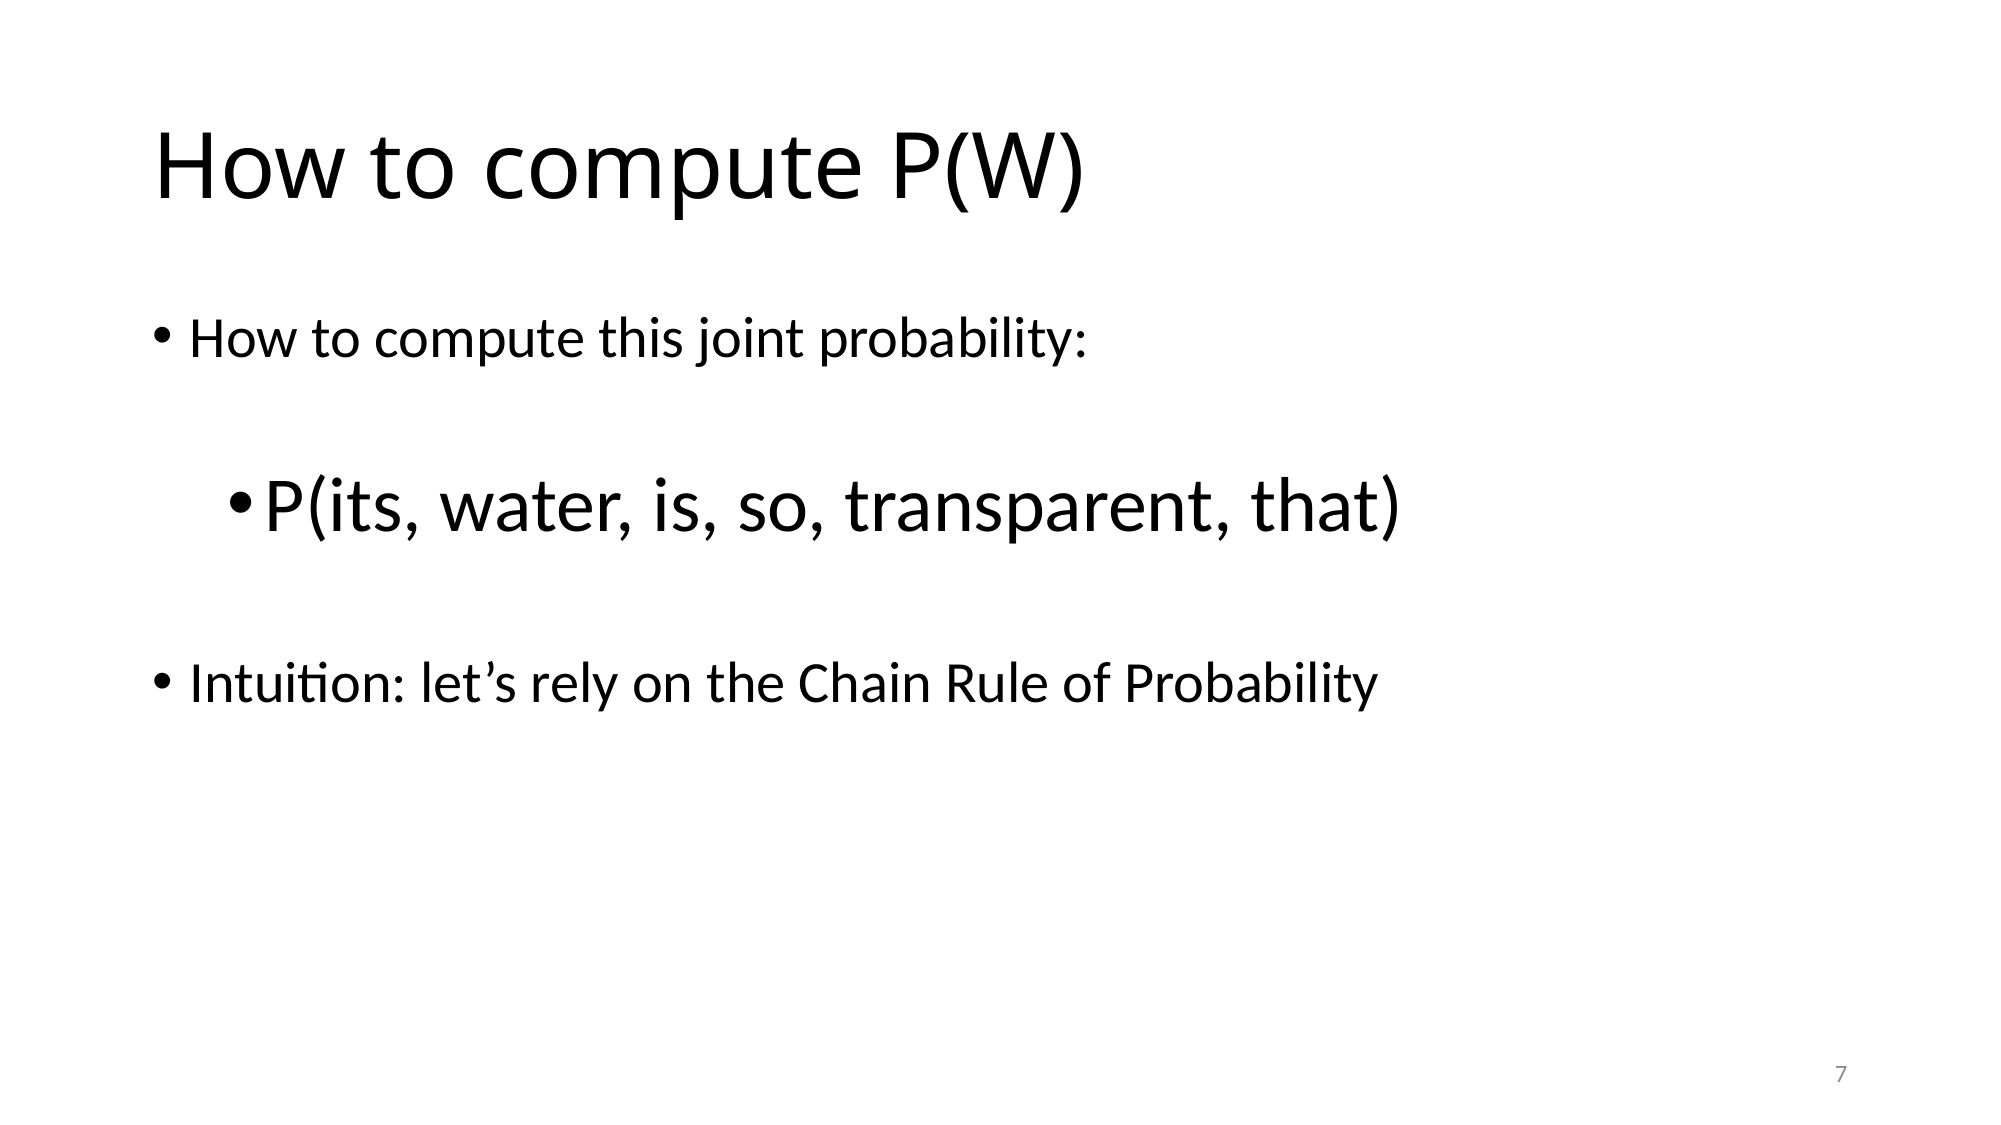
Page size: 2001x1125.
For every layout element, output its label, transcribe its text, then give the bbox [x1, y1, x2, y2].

list How to compute this joint probability: P(its, water, is, so, transparent, that) Intuition: let’s rely on the Chain Rule of Probability [137, 299, 1863, 1014]
slide_number 7 [1412, 1042, 1863, 1103]
title How to compute P(W) [137, 59, 1863, 278]
